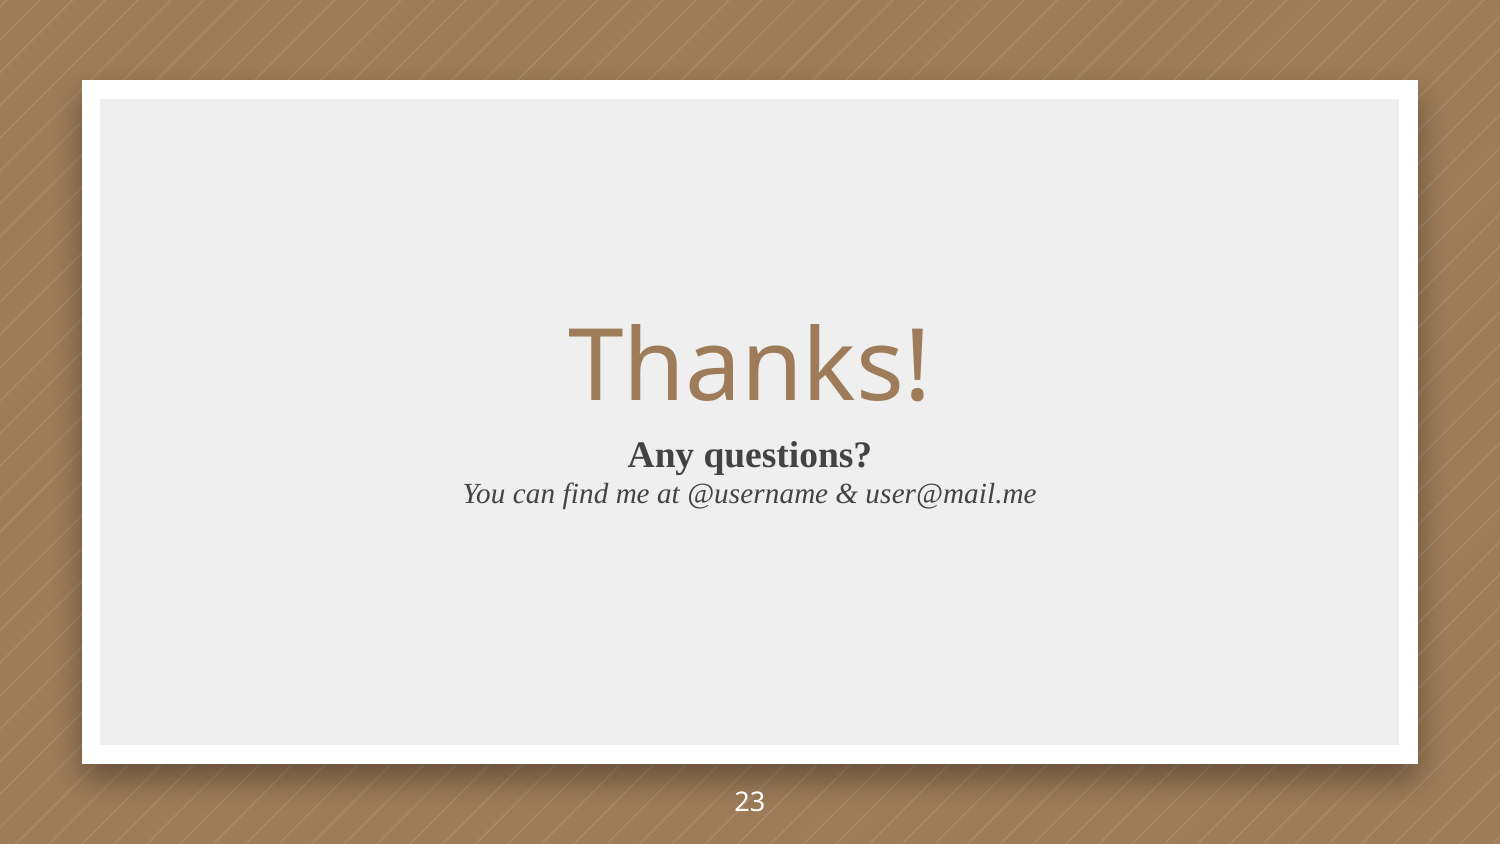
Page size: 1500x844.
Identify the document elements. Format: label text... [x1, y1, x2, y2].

subtitle Any questions? You can find me at @username & user@mail.me [209, 414, 1291, 622]
title Thanks! [209, 312, 1291, 414]
slide_number ‹#› [0, 762, 1500, 844]
